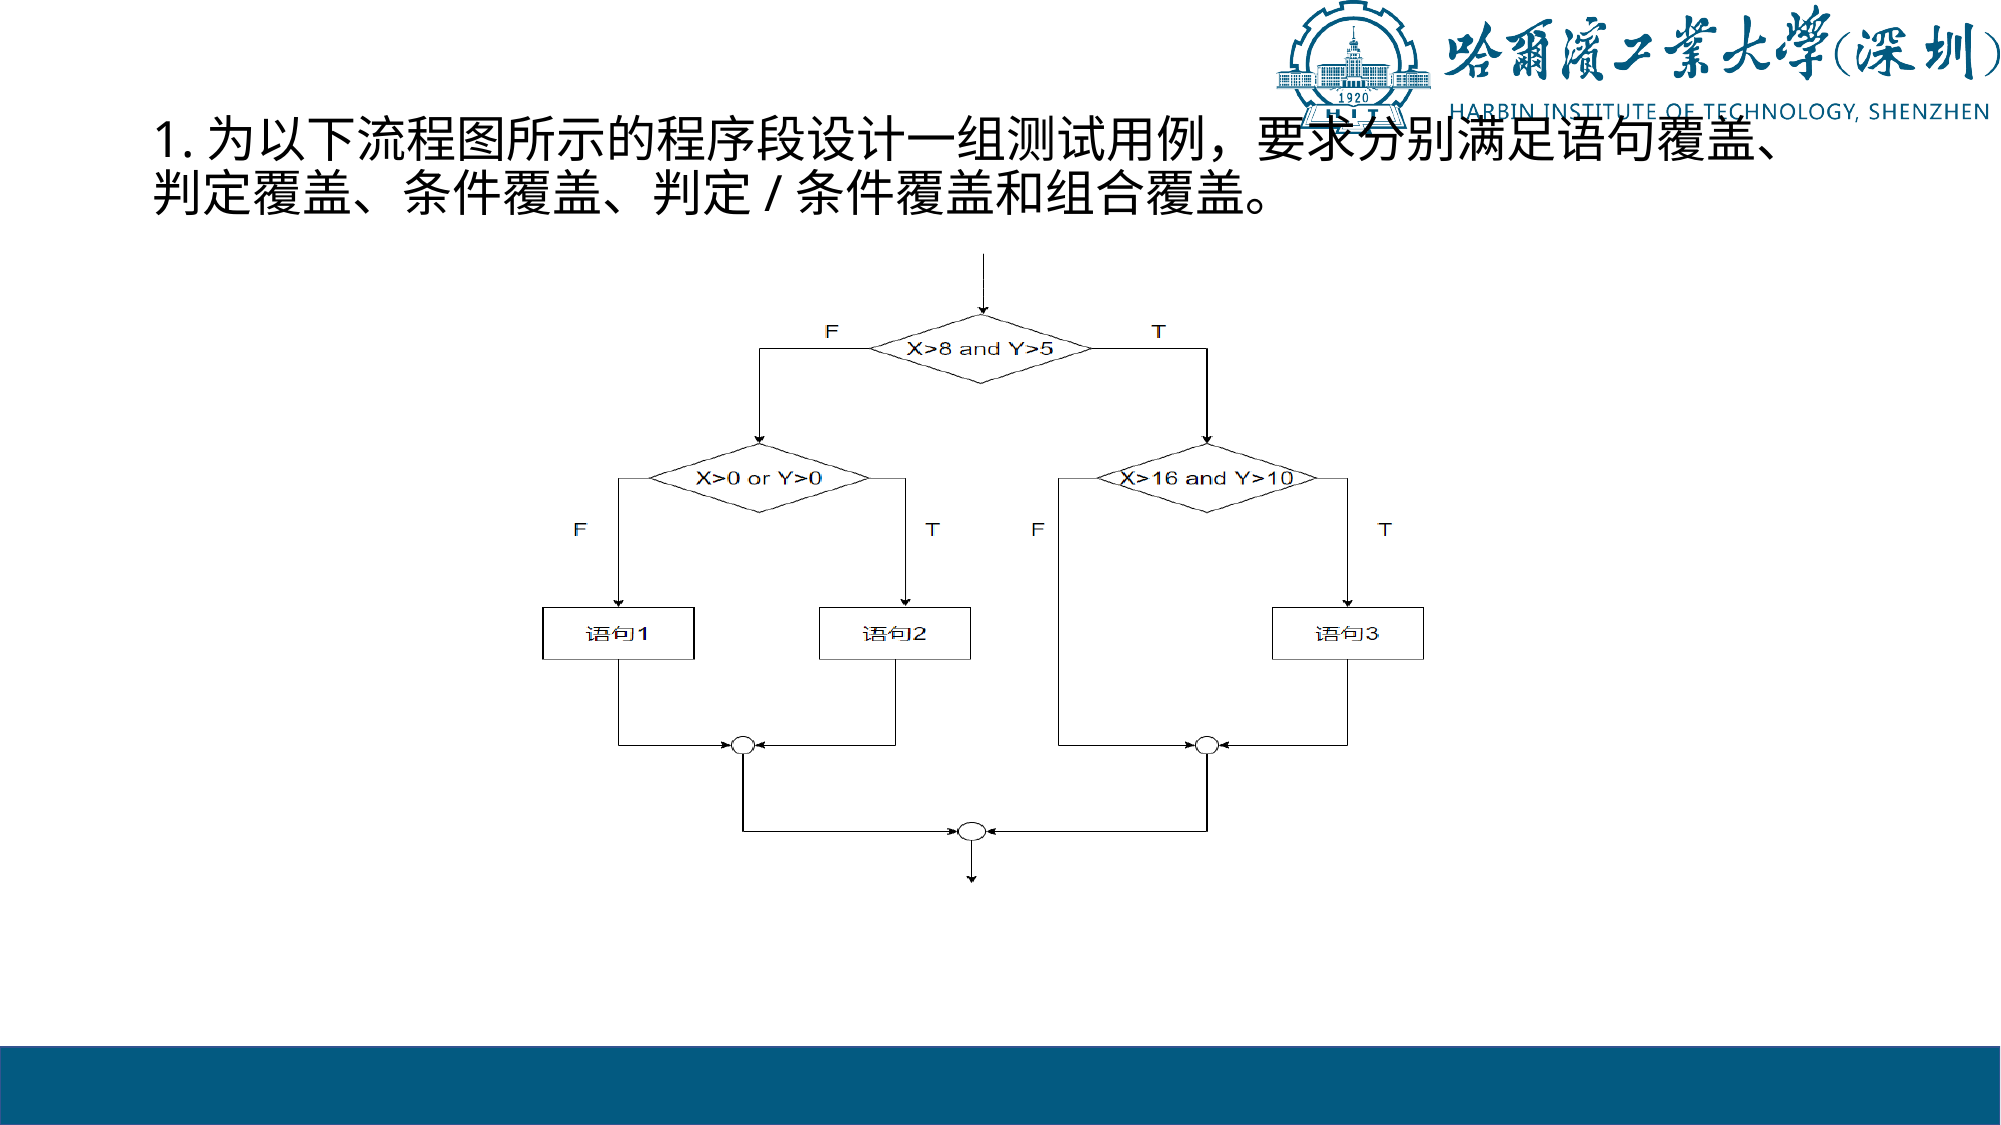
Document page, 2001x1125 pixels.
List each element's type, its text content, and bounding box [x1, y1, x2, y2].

picture [1809, 25, 1813, 37]
picture [1456, 54, 1469, 59]
picture [1276, 0, 1341, 59]
picture [1533, 37, 1540, 45]
picture [1583, 54, 1592, 59]
picture [1482, 54, 1492, 59]
picture [1294, 4, 1413, 59]
picture [1479, 44, 1487, 53]
picture [1733, 52, 1742, 59]
title 1.为以下流程图所示的程序段设计一组测试用例，要求分别满足语句覆盖、判定覆盖、条件覆盖、判定/条件覆盖和组合覆盖。 [137, 59, 1863, 278]
picture [1366, 0, 2000, 134]
picture [1815, 22, 1820, 30]
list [504, 228, 1496, 897]
picture [1311, 21, 1397, 59]
